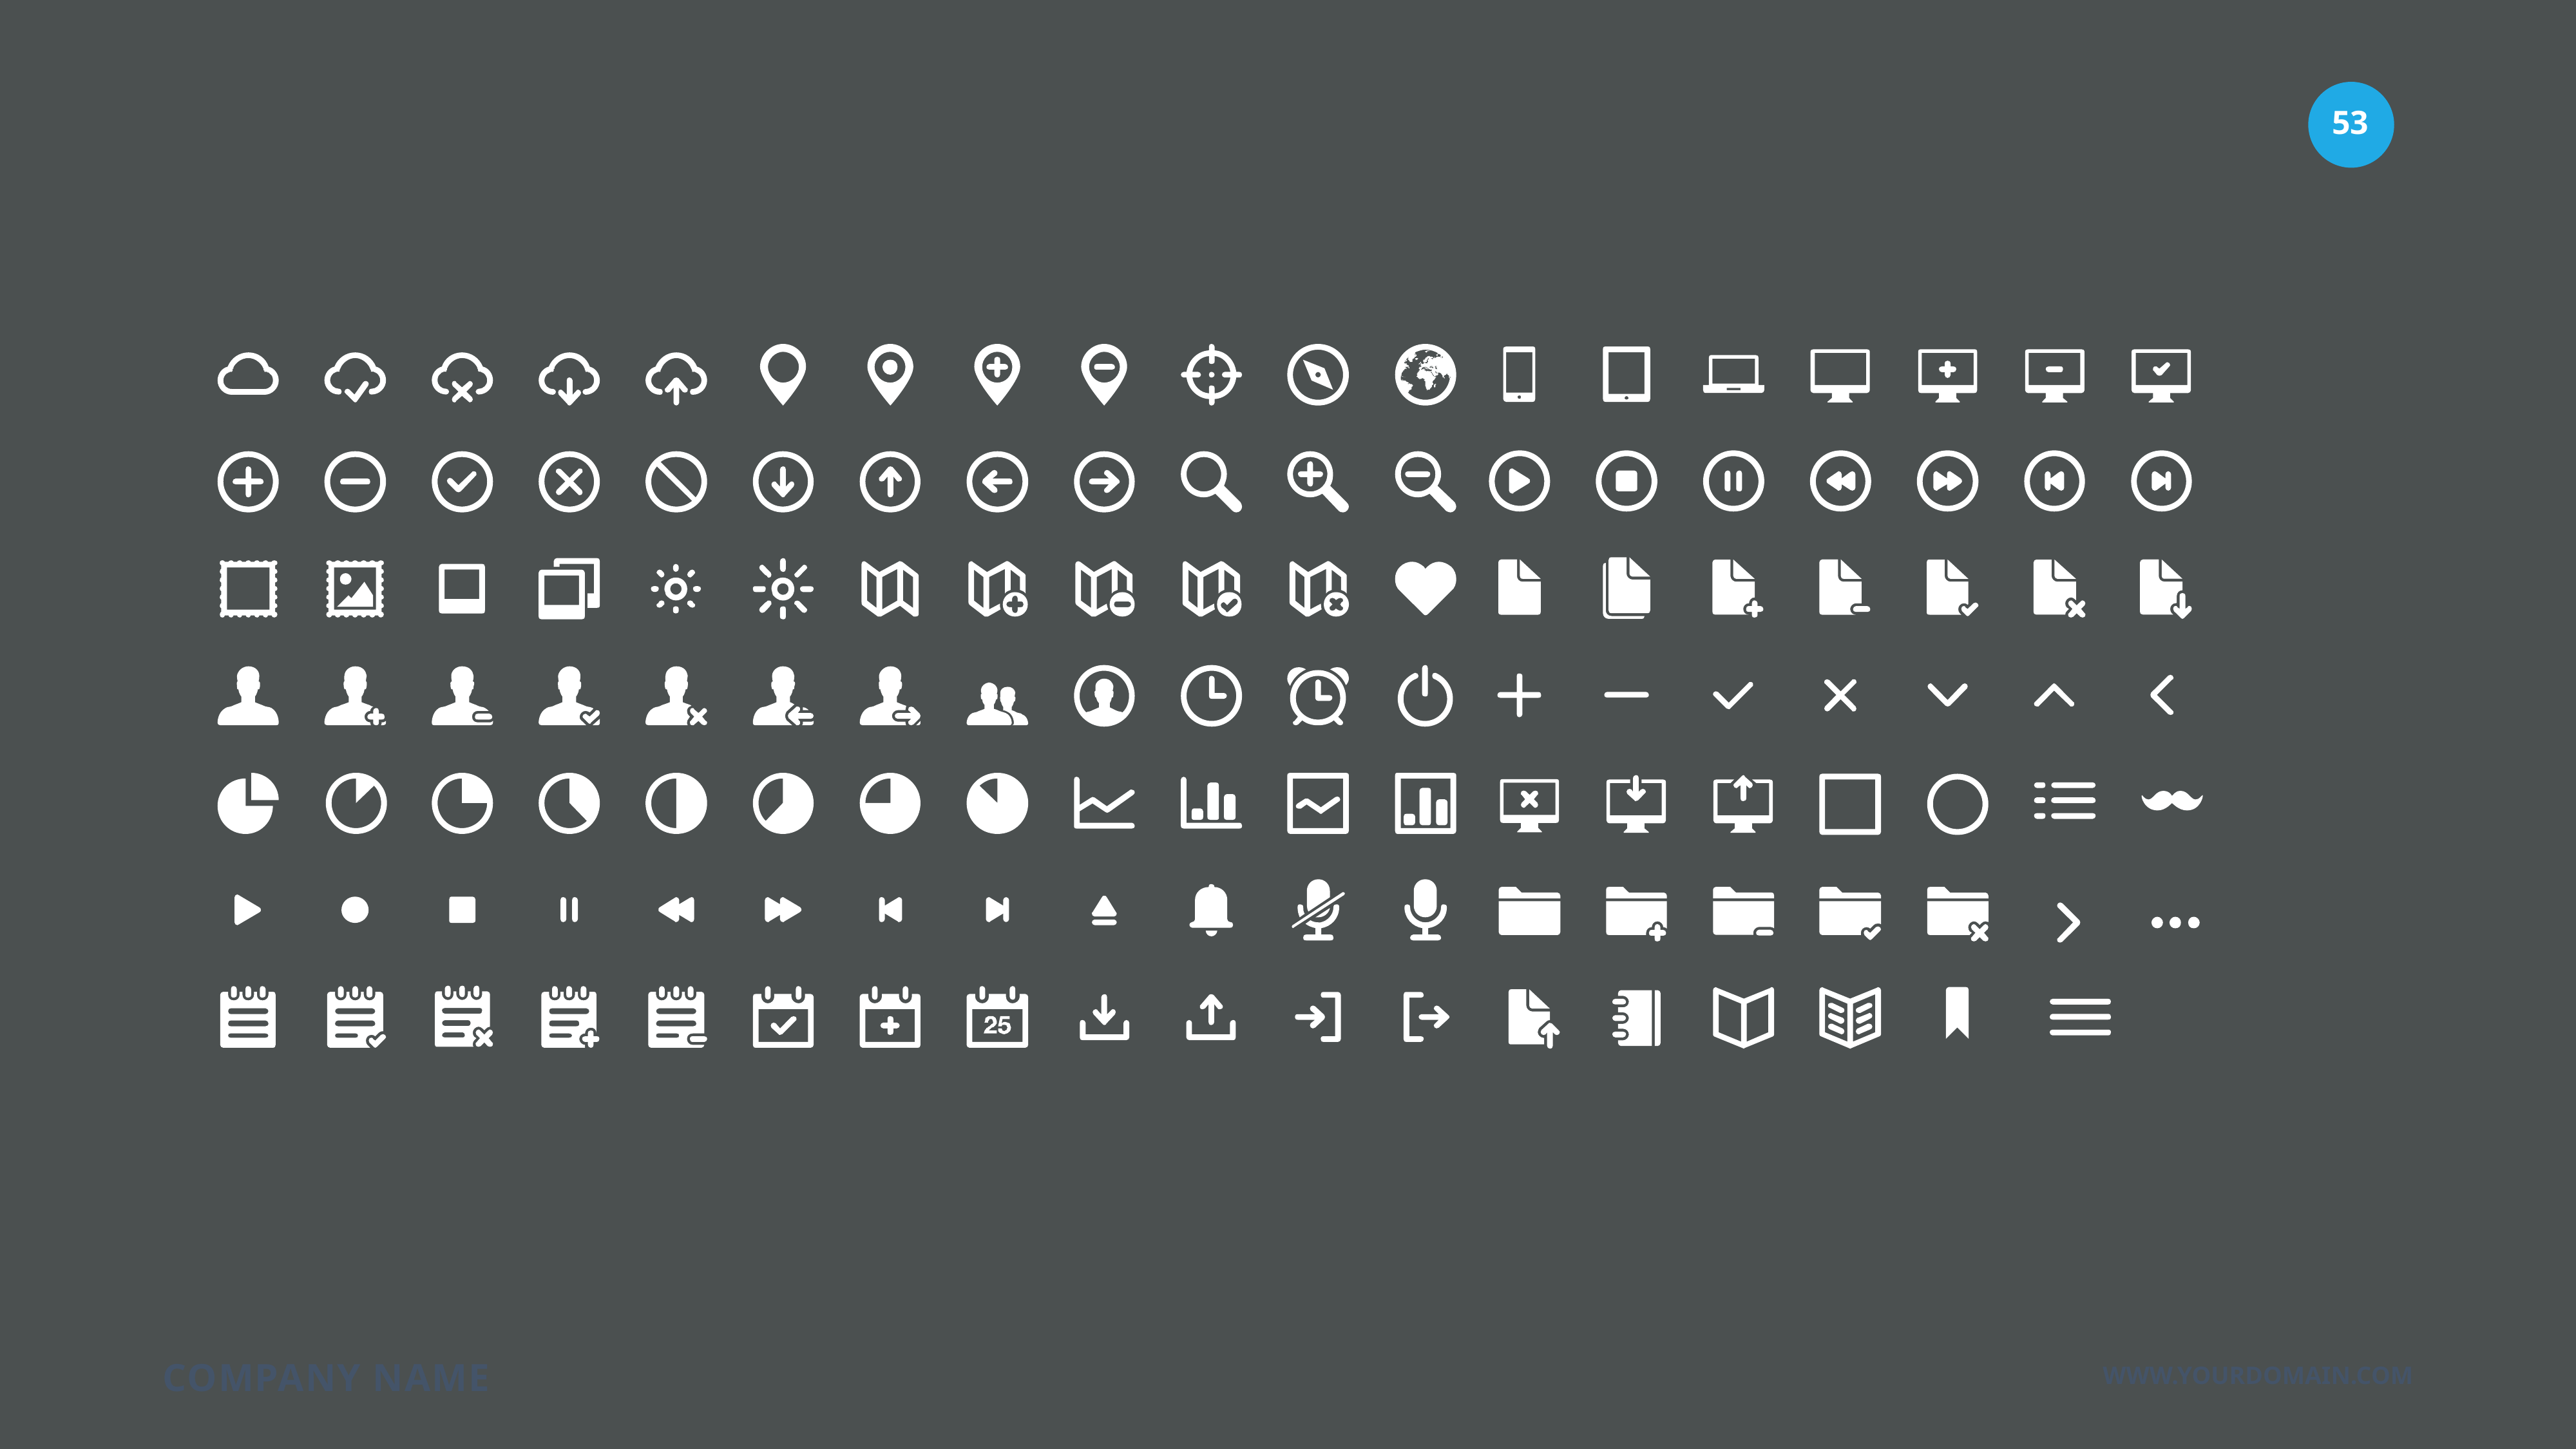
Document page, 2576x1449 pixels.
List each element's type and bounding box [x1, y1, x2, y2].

text_box [1612, 998, 1627, 1005]
text_box [879, 897, 902, 922]
text_box [1324, 592, 1350, 617]
text_box [859, 451, 921, 513]
text_box [1961, 602, 1979, 616]
text_box [859, 773, 921, 834]
text_box [2034, 813, 2046, 819]
text_box [872, 986, 878, 1000]
text_box [1109, 592, 1135, 617]
text_box [859, 994, 921, 1048]
text_box [759, 344, 806, 406]
text_box [1002, 592, 1028, 617]
text_box [1498, 887, 1561, 899]
text_box [673, 606, 679, 614]
text_box [752, 773, 814, 834]
text_box [217, 352, 279, 395]
text_box [1927, 887, 1989, 899]
text_box [1092, 994, 1116, 1025]
text_box [1612, 1015, 1627, 1021]
text_box [1540, 1023, 1560, 1049]
text_box [794, 600, 808, 613]
text_box [752, 451, 814, 513]
text_box [220, 992, 276, 1048]
text_box [1853, 606, 1871, 612]
text_box [475, 1029, 493, 1047]
text_box [2034, 782, 2046, 788]
text_box [1404, 904, 1447, 941]
text_box [539, 451, 600, 513]
text_box [1819, 901, 1882, 935]
text_box [1606, 901, 1667, 935]
text_box [439, 564, 485, 614]
text_box [217, 778, 273, 834]
text_box [1287, 667, 1306, 686]
text_box [1945, 987, 1969, 1039]
text_box [327, 992, 383, 1048]
text_box [432, 666, 493, 726]
text_box [566, 986, 573, 998]
text_box [687, 600, 696, 608]
text_box [580, 986, 587, 998]
text_box [673, 564, 679, 572]
text_box [1970, 923, 1989, 942]
text_box [692, 586, 701, 592]
text_box [452, 381, 473, 402]
text_box [1330, 667, 1349, 685]
text_box [558, 377, 582, 406]
text_box [1497, 673, 1541, 717]
text_box [1287, 773, 1349, 834]
text_box [1703, 355, 1764, 393]
text_box [1612, 1031, 1627, 1037]
text_box [759, 600, 772, 613]
text_box [752, 586, 766, 592]
text_box [1927, 683, 1968, 707]
text_box [664, 577, 687, 601]
text_box [779, 606, 786, 620]
text_box [1603, 346, 1650, 402]
text_box [1287, 344, 1349, 406]
text_box [1713, 682, 1753, 710]
text_box [234, 894, 261, 925]
text_box [796, 986, 802, 1000]
text_box [759, 564, 772, 578]
text_box [582, 710, 600, 724]
text_box [1654, 990, 1661, 1046]
text_box [2173, 592, 2192, 619]
text_box [665, 377, 688, 406]
text_box [2051, 813, 2096, 819]
text_box [1809, 450, 1871, 512]
text_box [2024, 450, 2085, 512]
text_box [1292, 892, 1345, 929]
text_box [658, 897, 694, 922]
text_box [1181, 344, 1243, 406]
text_box [1810, 349, 1870, 402]
text_box [582, 1030, 600, 1048]
text_box [324, 451, 386, 513]
text_box [1916, 450, 1979, 512]
text_box [449, 896, 476, 923]
text_box [2169, 916, 2181, 929]
text_box [1756, 929, 1774, 936]
text_box [1606, 887, 1667, 899]
text_box [2057, 902, 2081, 943]
text_box [1498, 901, 1561, 935]
text_box [2033, 559, 2076, 615]
text_box [1321, 992, 1341, 1042]
text_box [673, 986, 680, 998]
text_box [859, 666, 906, 726]
text_box [1418, 1005, 1450, 1028]
text_box [1289, 561, 1347, 617]
text_box [1081, 344, 1127, 406]
text_box [1489, 450, 1550, 512]
text_box [1819, 559, 1862, 615]
text_box [645, 352, 707, 395]
text_box [1182, 561, 1241, 617]
text_box [1205, 931, 1217, 936]
text_box [2034, 797, 2046, 804]
text_box [2034, 683, 2074, 707]
text_box [656, 600, 665, 608]
text_box [1927, 901, 1989, 935]
text_box [799, 586, 814, 592]
text_box [381, 721, 386, 726]
text_box [1080, 1019, 1130, 1041]
text_box [2051, 782, 2096, 788]
text_box [1627, 775, 1646, 801]
text_box [690, 1036, 707, 1042]
text_box [1508, 989, 1550, 1045]
text_box [1824, 679, 1856, 712]
text_box [432, 451, 493, 513]
text_box [553, 558, 600, 608]
text_box [687, 986, 694, 998]
text_box [1608, 557, 1650, 614]
text_box [1074, 777, 1135, 829]
text_box [1009, 986, 1016, 1000]
text_box [752, 666, 796, 726]
text_box [344, 381, 369, 402]
text_box [1092, 919, 1117, 925]
text_box [245, 986, 251, 998]
text_box [1181, 777, 1243, 829]
text_box [2050, 998, 2112, 1005]
text_box [648, 992, 705, 1048]
text_box [1746, 600, 1764, 618]
text_box [1500, 779, 1560, 833]
text_box [2151, 916, 2163, 929]
text_box [651, 586, 659, 592]
text_box [1395, 773, 1456, 834]
text_box [552, 986, 558, 998]
text_box [1918, 349, 1978, 402]
text_box [2132, 349, 2191, 402]
text_box [966, 451, 1029, 513]
text_box [2051, 797, 2096, 804]
text_box [1603, 563, 1645, 619]
text_box [1819, 773, 1882, 835]
text_box [771, 577, 795, 601]
text_box [459, 985, 465, 998]
text_box [326, 560, 384, 618]
text_box [645, 773, 707, 834]
text_box [1713, 901, 1775, 935]
text_box [368, 1034, 386, 1048]
text_box [260, 986, 266, 998]
text_box [541, 992, 596, 1048]
text_box [1395, 562, 1456, 616]
text_box [1306, 879, 1330, 912]
text_box [986, 897, 1009, 922]
text_box [217, 451, 279, 513]
text_box [560, 897, 567, 922]
text_box [765, 986, 771, 1000]
text_box [539, 352, 600, 395]
text_box [2141, 791, 2203, 811]
text_box [367, 708, 385, 726]
text_box [2068, 600, 2086, 618]
text_box [974, 344, 1020, 406]
text_box [1606, 779, 1666, 833]
text_box [539, 773, 600, 834]
text_box [444, 985, 451, 998]
text_box [765, 897, 802, 922]
text_box [1403, 992, 1424, 1042]
text_box [645, 666, 692, 726]
text_box [1397, 672, 1453, 727]
text_box [2025, 349, 2085, 402]
text_box [1074, 451, 1135, 513]
text_box [2131, 450, 2192, 512]
text_box [1498, 559, 1541, 615]
text_box [217, 666, 279, 726]
text_box [1596, 450, 1657, 512]
text_box [220, 560, 278, 618]
text_box [1199, 994, 1223, 1025]
text_box [1819, 887, 1882, 899]
text_box [861, 561, 919, 617]
text_box [1422, 665, 1428, 697]
text_box [690, 708, 707, 726]
text_box [1186, 1019, 1236, 1041]
text_box [325, 773, 387, 834]
text_box [1295, 1005, 1325, 1028]
text_box [645, 451, 707, 513]
text_box [1075, 561, 1133, 617]
text_box [979, 986, 986, 1000]
text_box [1617, 990, 1652, 1046]
text_box [1713, 779, 1773, 833]
text_box [1864, 926, 1882, 940]
text_box [867, 344, 913, 406]
text_box [341, 896, 369, 923]
text_box [367, 986, 373, 998]
text_box [435, 991, 490, 1047]
text_box [1395, 344, 1456, 406]
text_box [966, 994, 1029, 1048]
text_box [231, 986, 237, 998]
text_box [572, 897, 578, 922]
text_box [592, 719, 600, 726]
text_box [2188, 916, 2200, 929]
text_box [1413, 879, 1437, 918]
text_box [2050, 1014, 2112, 1020]
text_box [966, 773, 1029, 834]
text_box [1927, 559, 1969, 615]
text_box [966, 682, 1029, 726]
text_box [432, 352, 493, 395]
text_box [1074, 665, 1135, 727]
text_box [895, 706, 921, 726]
text_box [1181, 665, 1243, 727]
text_box [1303, 904, 1339, 941]
text_box [1290, 670, 1346, 726]
text_box [752, 994, 814, 1048]
text_box [324, 666, 374, 726]
text_box [1819, 987, 1882, 1049]
text_box [1713, 987, 1775, 1049]
text_box [687, 569, 696, 578]
text_box [902, 986, 909, 1000]
text_box [1712, 559, 1755, 615]
text_box [1927, 773, 1989, 835]
text_box [968, 561, 1026, 617]
text_box [1092, 895, 1117, 917]
text_box [338, 986, 344, 998]
text_box [539, 569, 585, 620]
text_box [1703, 450, 1764, 512]
text_box [1395, 451, 1456, 513]
text_box [656, 569, 665, 578]
text_box [779, 558, 786, 573]
text_box [473, 985, 480, 998]
text_box [1503, 346, 1536, 402]
text_box [2140, 559, 2183, 615]
text_box [324, 352, 386, 395]
text_box [1648, 923, 1666, 942]
text_box [788, 706, 814, 726]
text_box [1181, 451, 1243, 513]
text_box [432, 773, 493, 834]
text_box [1217, 592, 1242, 617]
text_box [659, 986, 665, 998]
text_box [1733, 775, 1753, 801]
text_box [1189, 884, 1234, 928]
text_box [352, 986, 358, 998]
text_box [2050, 1029, 2112, 1036]
text_box [794, 564, 808, 578]
text_box [2150, 674, 2174, 715]
text_box [1604, 692, 1649, 698]
text_box [251, 773, 279, 800]
text_box [1287, 451, 1349, 513]
text_box [539, 666, 594, 726]
text_box [1713, 887, 1775, 898]
